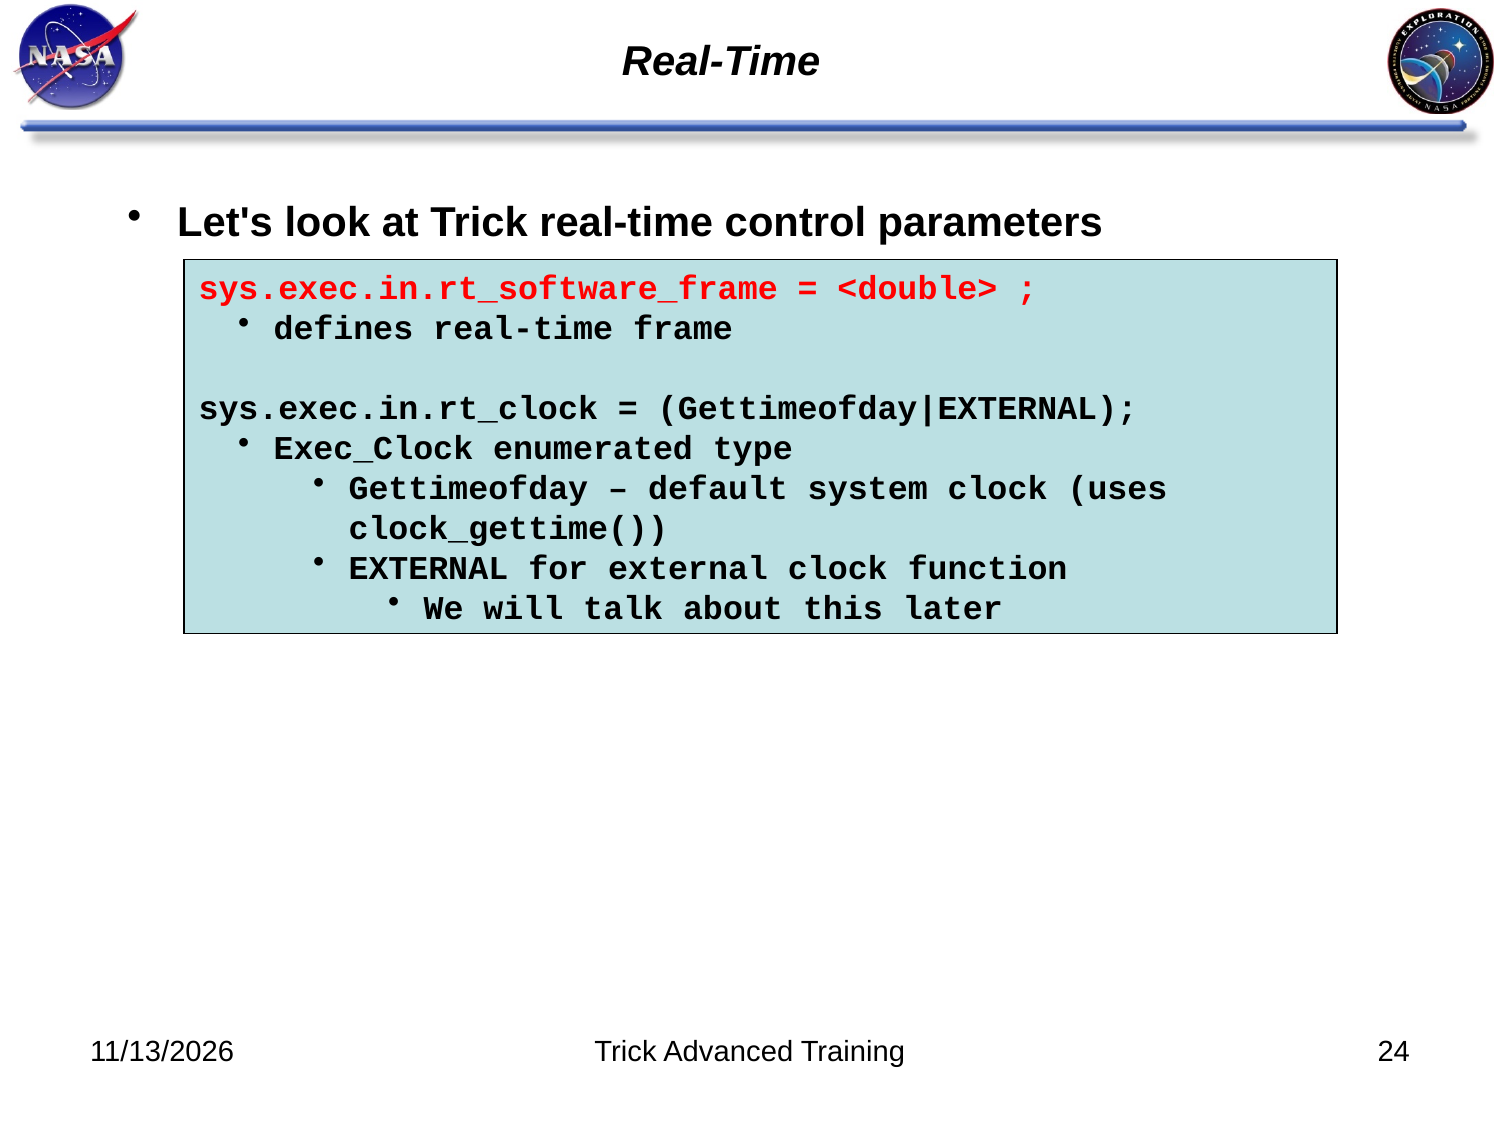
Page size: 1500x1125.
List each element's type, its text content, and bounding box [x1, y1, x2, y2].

picture [0, 0, 147, 110]
footer Trick Advanced Training [512, 1024, 988, 1103]
title Real-Time [149, 25, 1293, 93]
slide_number 24 [1074, 1024, 1426, 1103]
text_box sys.exec.in.rt_software_frame = <double> ; defines real-time frame sys.exec.in.rt_clock = (Gettimeofday|EXTERNAL); Exec_Clock enumerated type Gettimeofday – default system clock (uses clock_gettime()) EXTERNAL for external clock function We will talk about this later [183, 259, 1338, 634]
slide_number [74, 1024, 426, 1103]
picture [16, 8, 1494, 154]
list Let's look at Trick real-time control parameters [112, 187, 1388, 1018]
